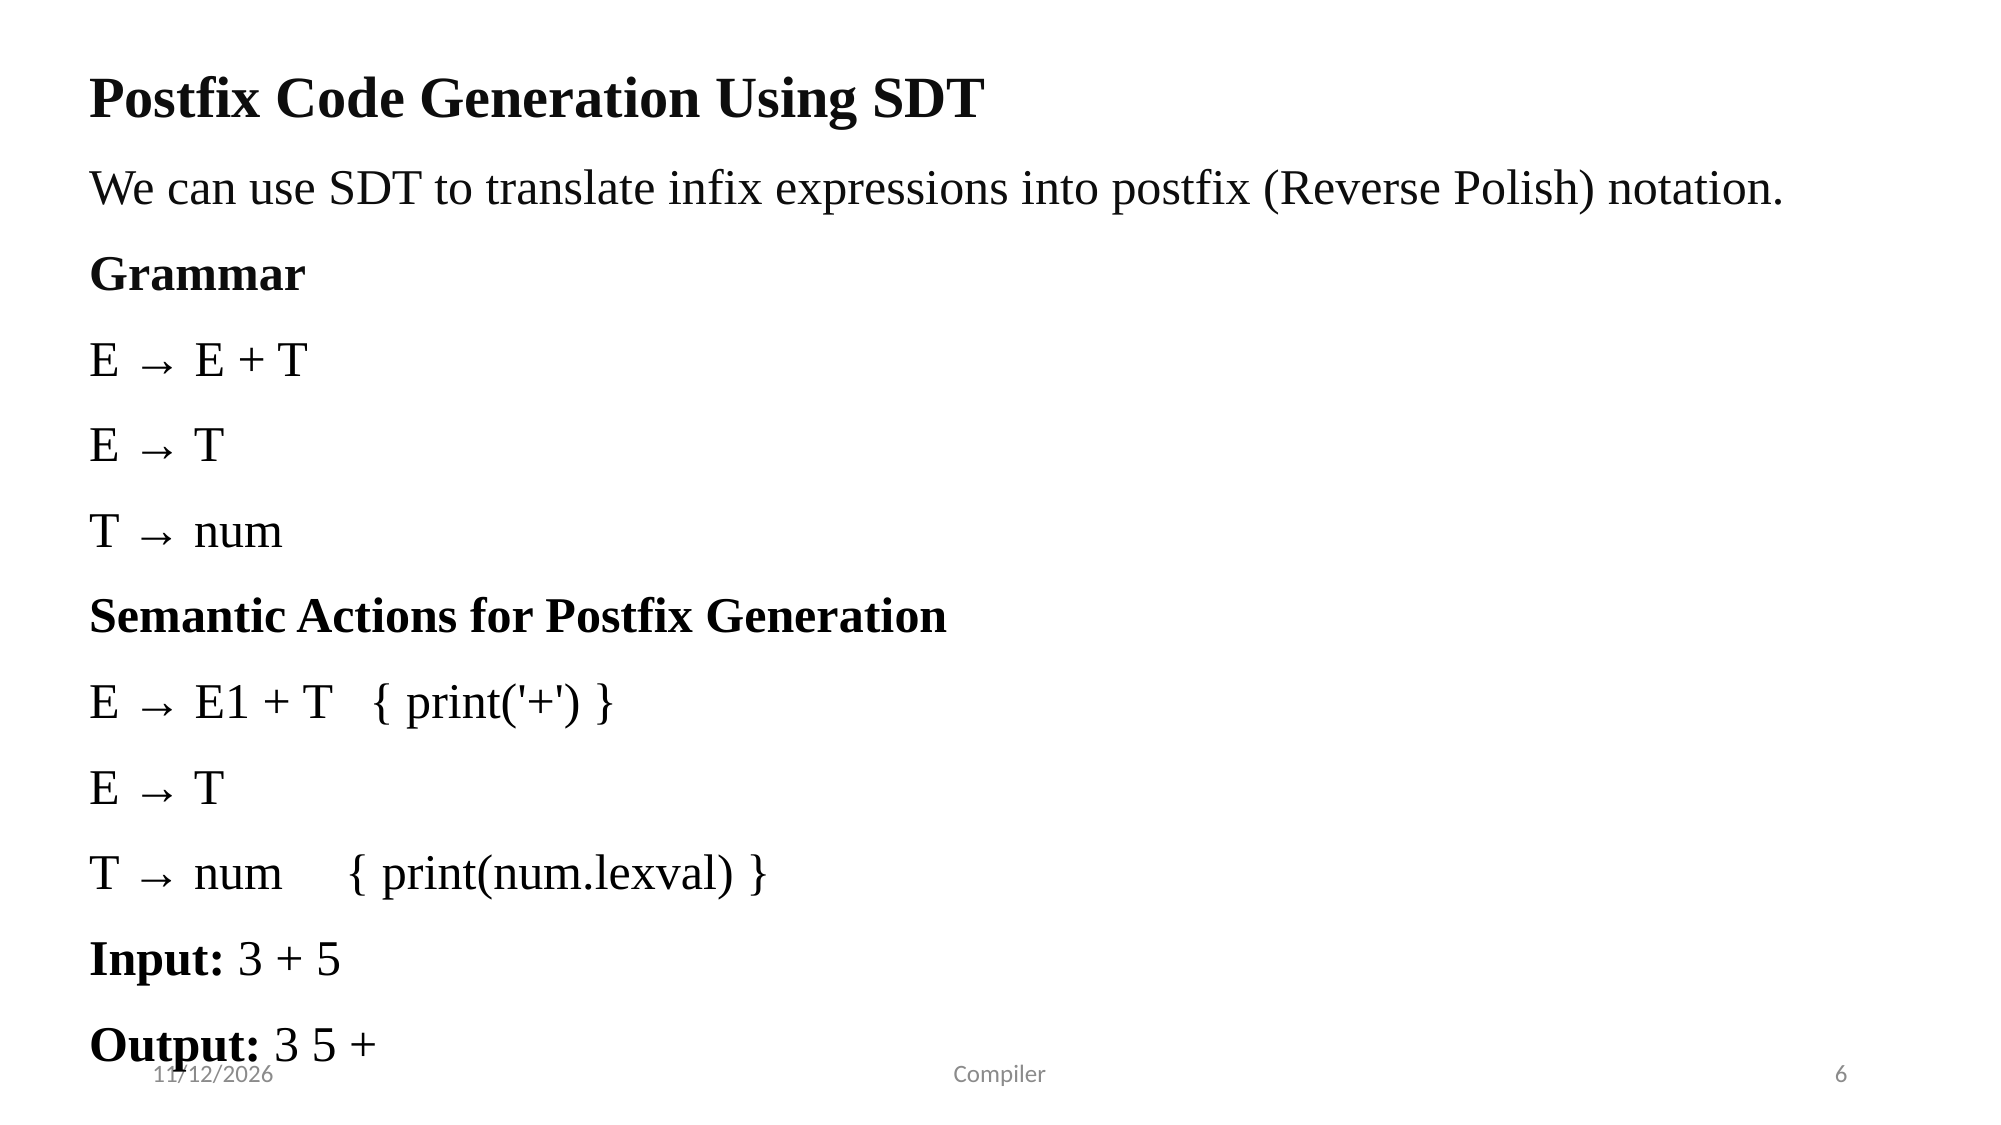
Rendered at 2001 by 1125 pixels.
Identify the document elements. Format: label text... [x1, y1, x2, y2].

text_box Postfix Code Generation Using SDT We can use SDT to translate infix expressions into postfix (Reverse Polish) notation. Grammar E → E + T E → T T → num Semantic Actions for Postfix Generation E → E1 + T { print('+') } E → T T → num { print(num.lexval) } Input: 3 + 5 Output: 3 5 + [74, 41, 1854, 1079]
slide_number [137, 1042, 588, 1103]
footer Compiler [662, 1042, 1338, 1103]
slide_number 6 [1412, 1042, 1863, 1103]
